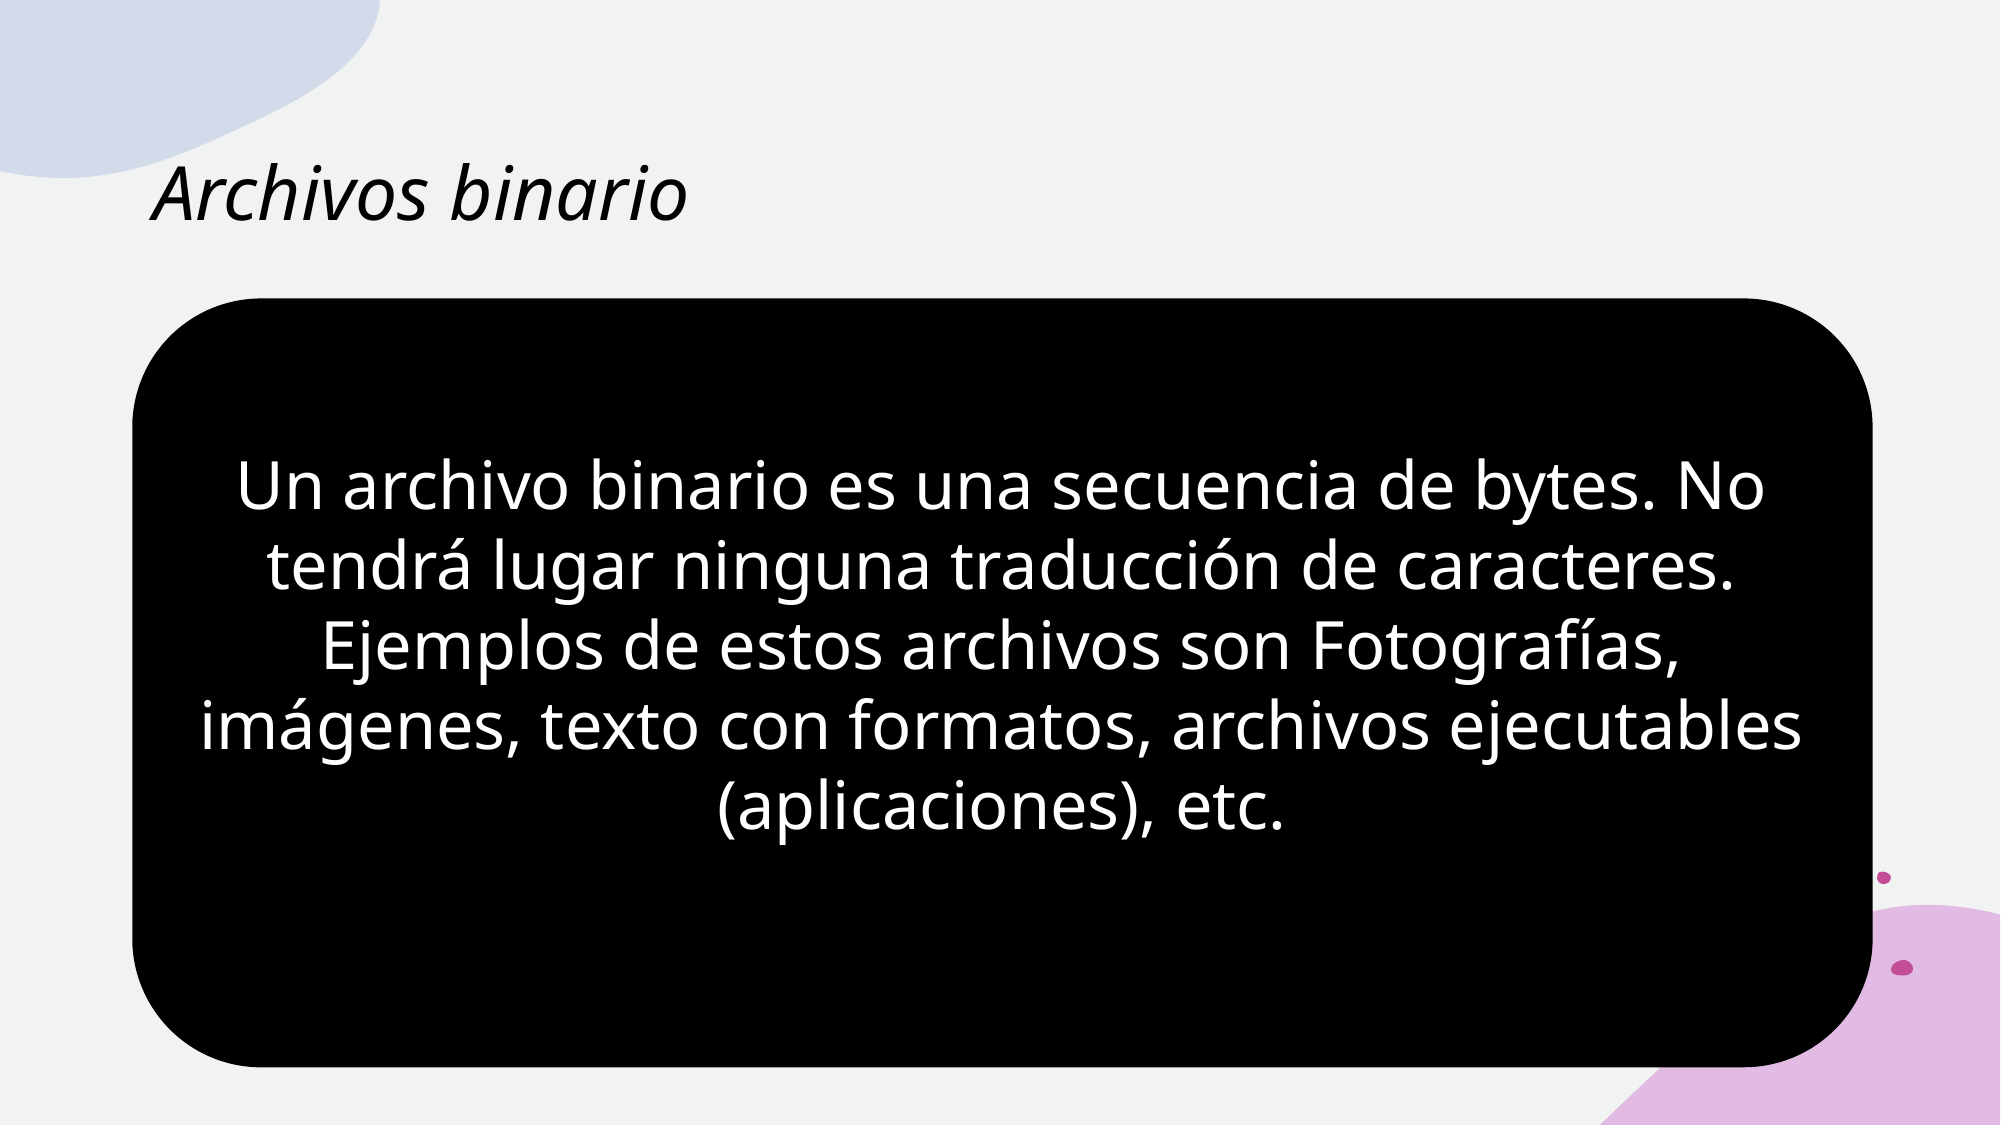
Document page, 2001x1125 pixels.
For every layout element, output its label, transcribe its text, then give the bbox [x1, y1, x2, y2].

text_box Un archivo binario es una secuencia de bytes. No tendrá lugar ninguna traducción de caracteres. Ejemplos de estos archivos son Fotografías, imágenes, texto con formatos, archivos ejecutables (aplicaciones), etc. [132, 298, 1873, 1068]
title Archivos binario [133, 25, 1917, 246]
